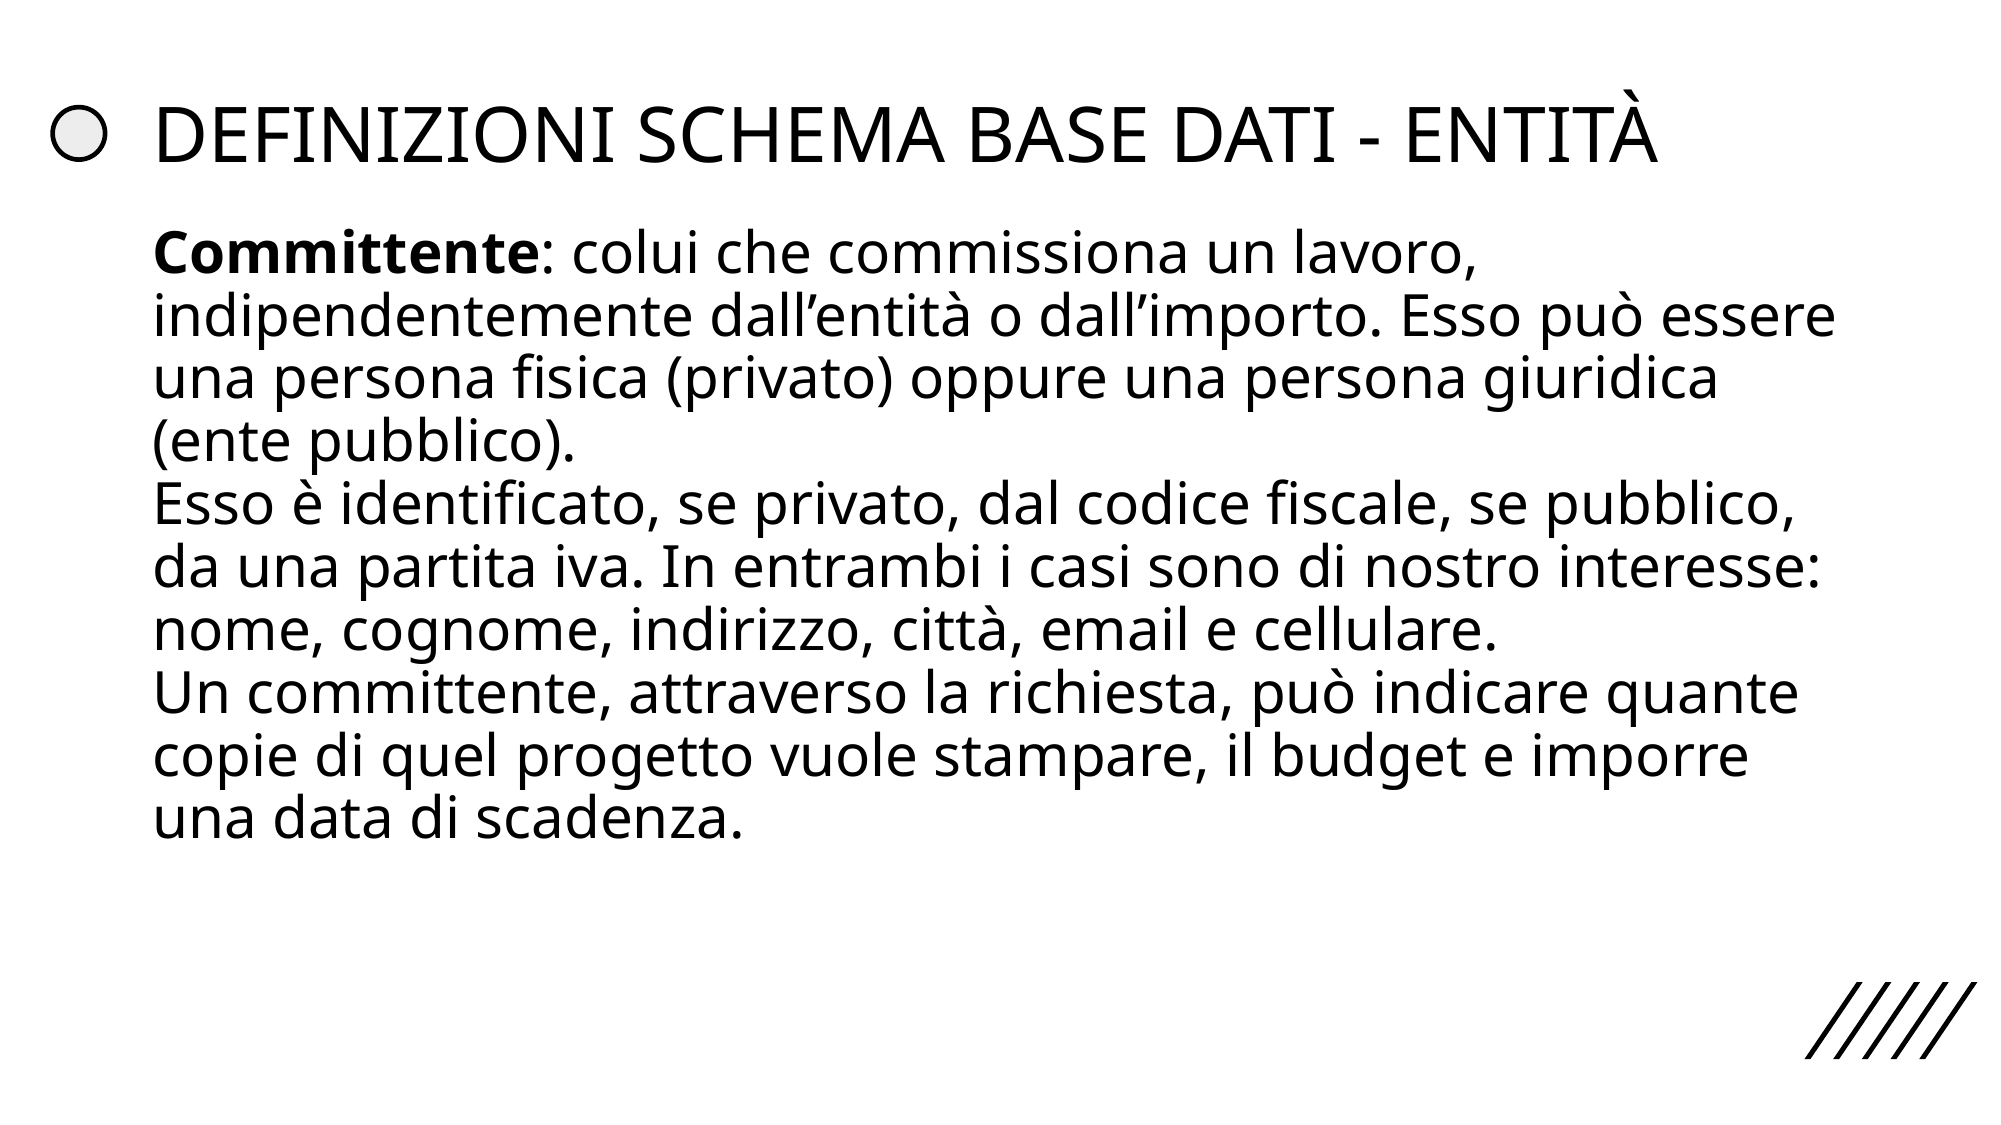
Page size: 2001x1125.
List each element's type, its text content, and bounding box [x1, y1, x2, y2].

title DEFINIZIONI SCHEMA BASE DATI - ENTITÀ [137, 59, 1863, 215]
list Committente: colui che commissiona un lavoro, indipendentemente dall’entità o dall’importo. Esso può essere una persona fisica (privato) oppure una persona giuridica (ente pubblico). Esso è identificato, se privato, dal codice fiscale, se pubblico, da una partita iva. In entrambi i casi sono di nostro interesse: nome, cognome, indirizzo, città, email e cellulare. Un committente, attraverso la richiesta, può indicare quante copie di quel progetto vuole stampare, il budget e imporre una data di scadenza. [137, 215, 1863, 1014]
